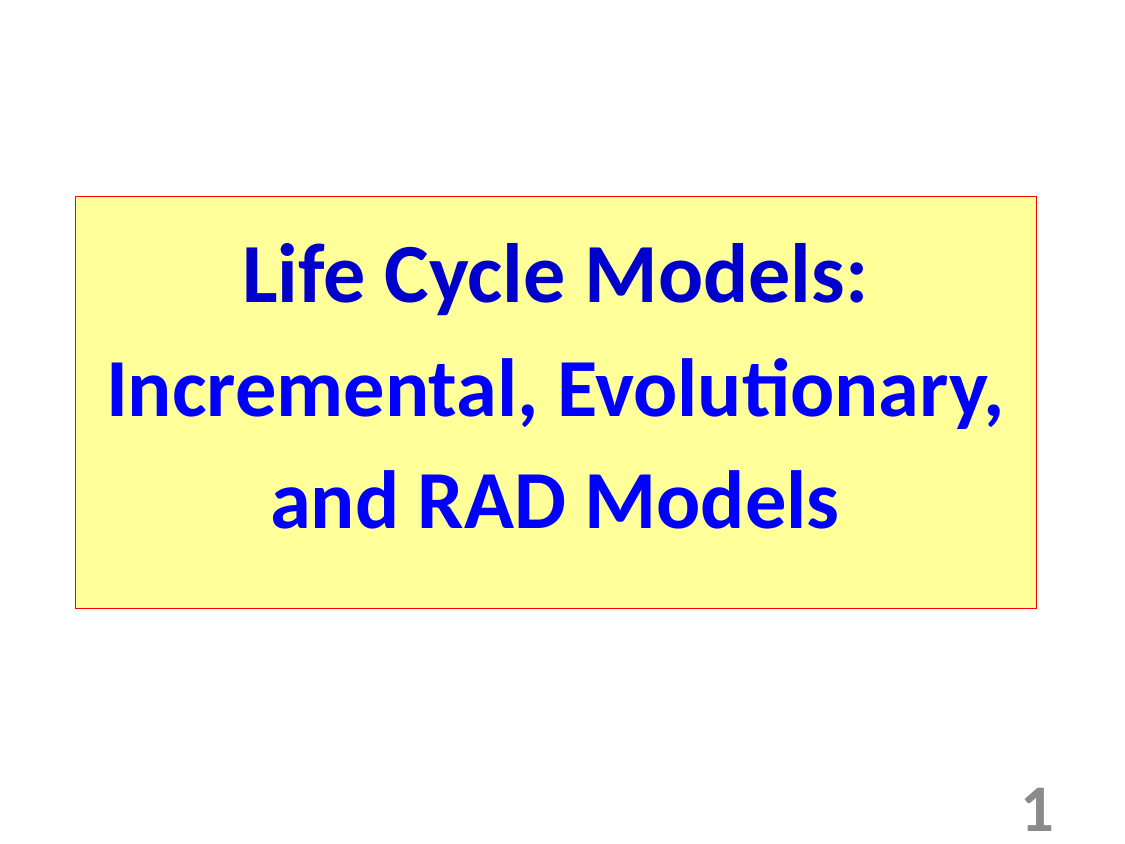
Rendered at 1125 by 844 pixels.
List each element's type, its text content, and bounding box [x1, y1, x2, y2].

slide_number 1 [806, 782, 1069, 827]
title Life Cycle Models: Incremental, Evolutionary, and RAD Models [75, 196, 1037, 609]
